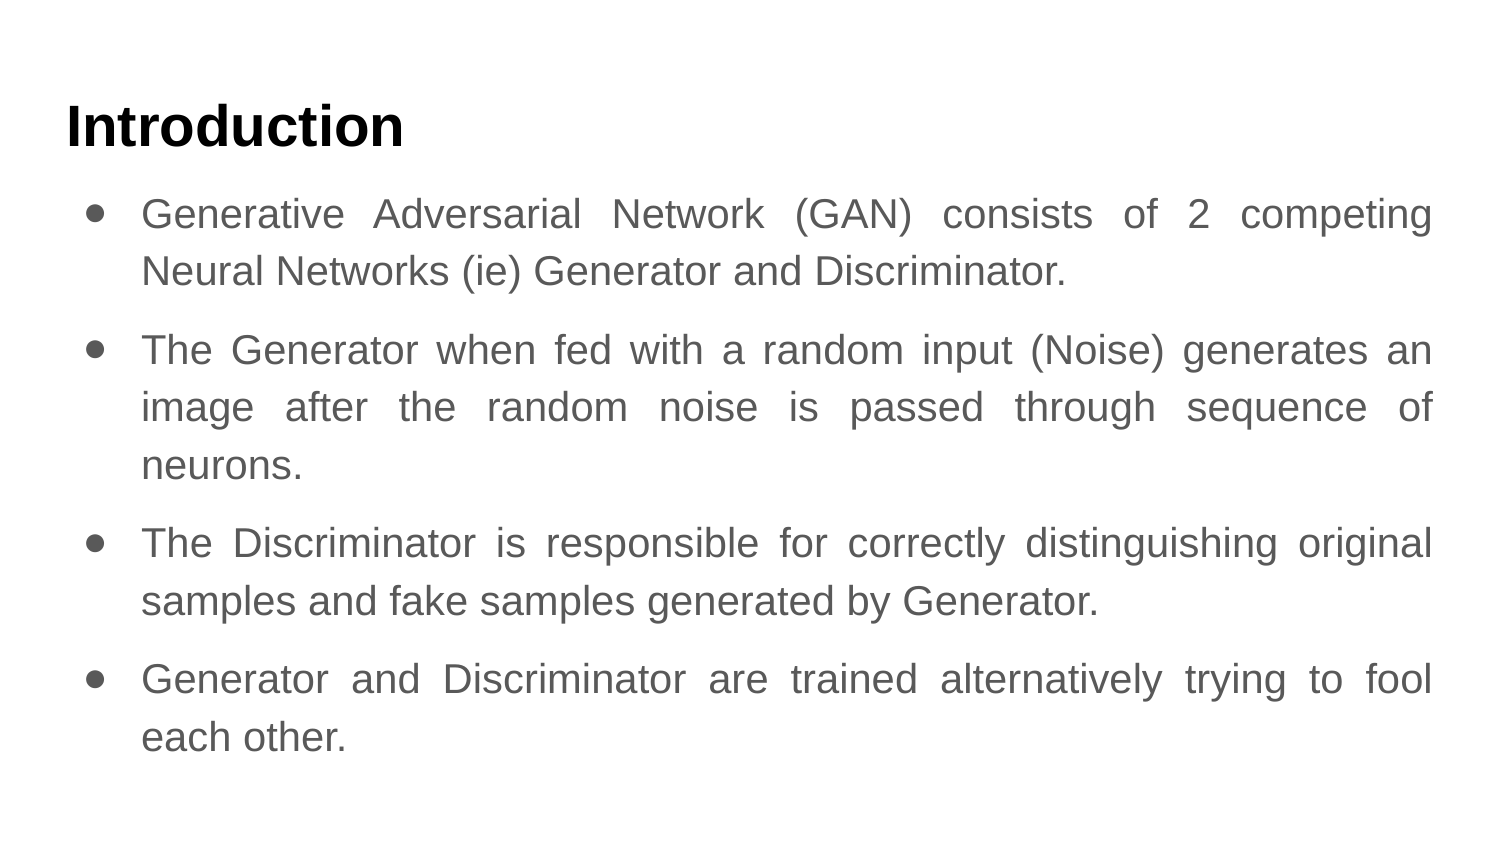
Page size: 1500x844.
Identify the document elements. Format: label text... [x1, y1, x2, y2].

title Introduction [51, 72, 1449, 164]
list Generative Adversarial Network (GAN) consists of 2 competing Neural Networks (ie) Generator and Discriminator. The Generator when fed with a random input (Noise) generates an image after the random noise is passed through sequence of neurons. The Discriminator is responsible for correctly distinguishing original samples and fake samples generated by Generator. Generator and Discriminator are trained alternatively trying to fool each other. [51, 164, 1449, 790]
